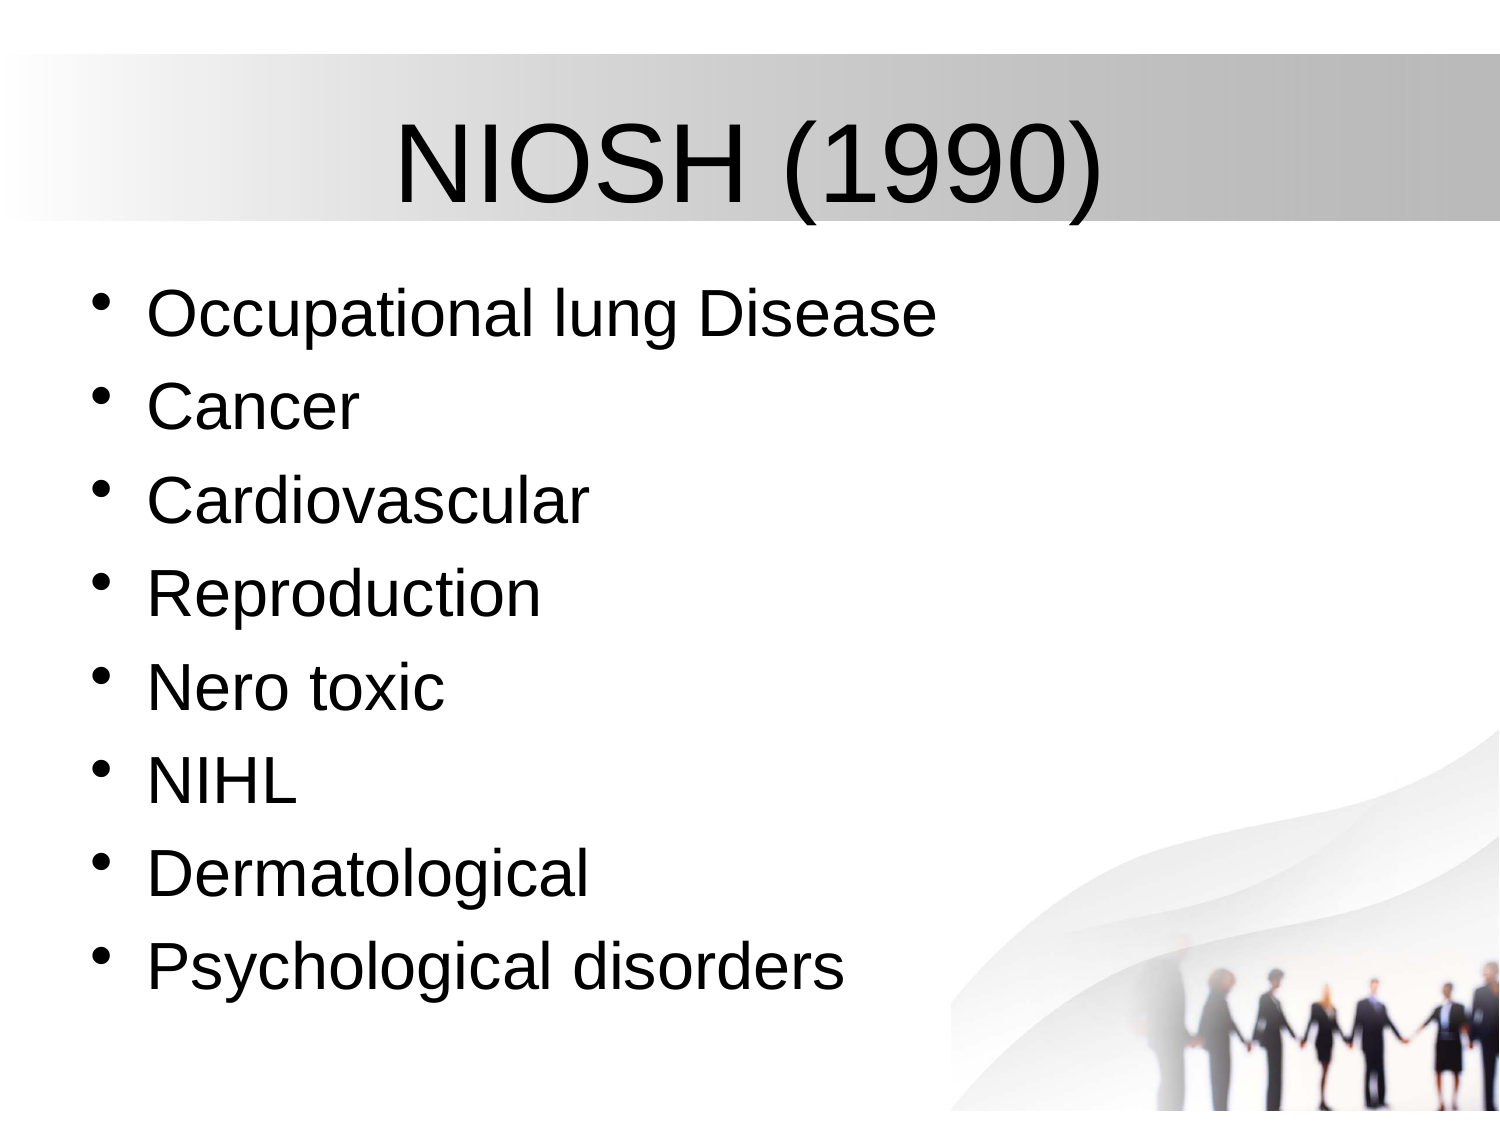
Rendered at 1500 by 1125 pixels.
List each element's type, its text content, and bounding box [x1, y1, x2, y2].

list Occupational lung Disease Cancer Cardiovascular Reproduction Nero toxic NIHL Dermatological Psychological disorders [74, 262, 1426, 1006]
title NIOSH (1990) [74, 44, 1426, 233]
picture [951, 728, 1499, 1111]
